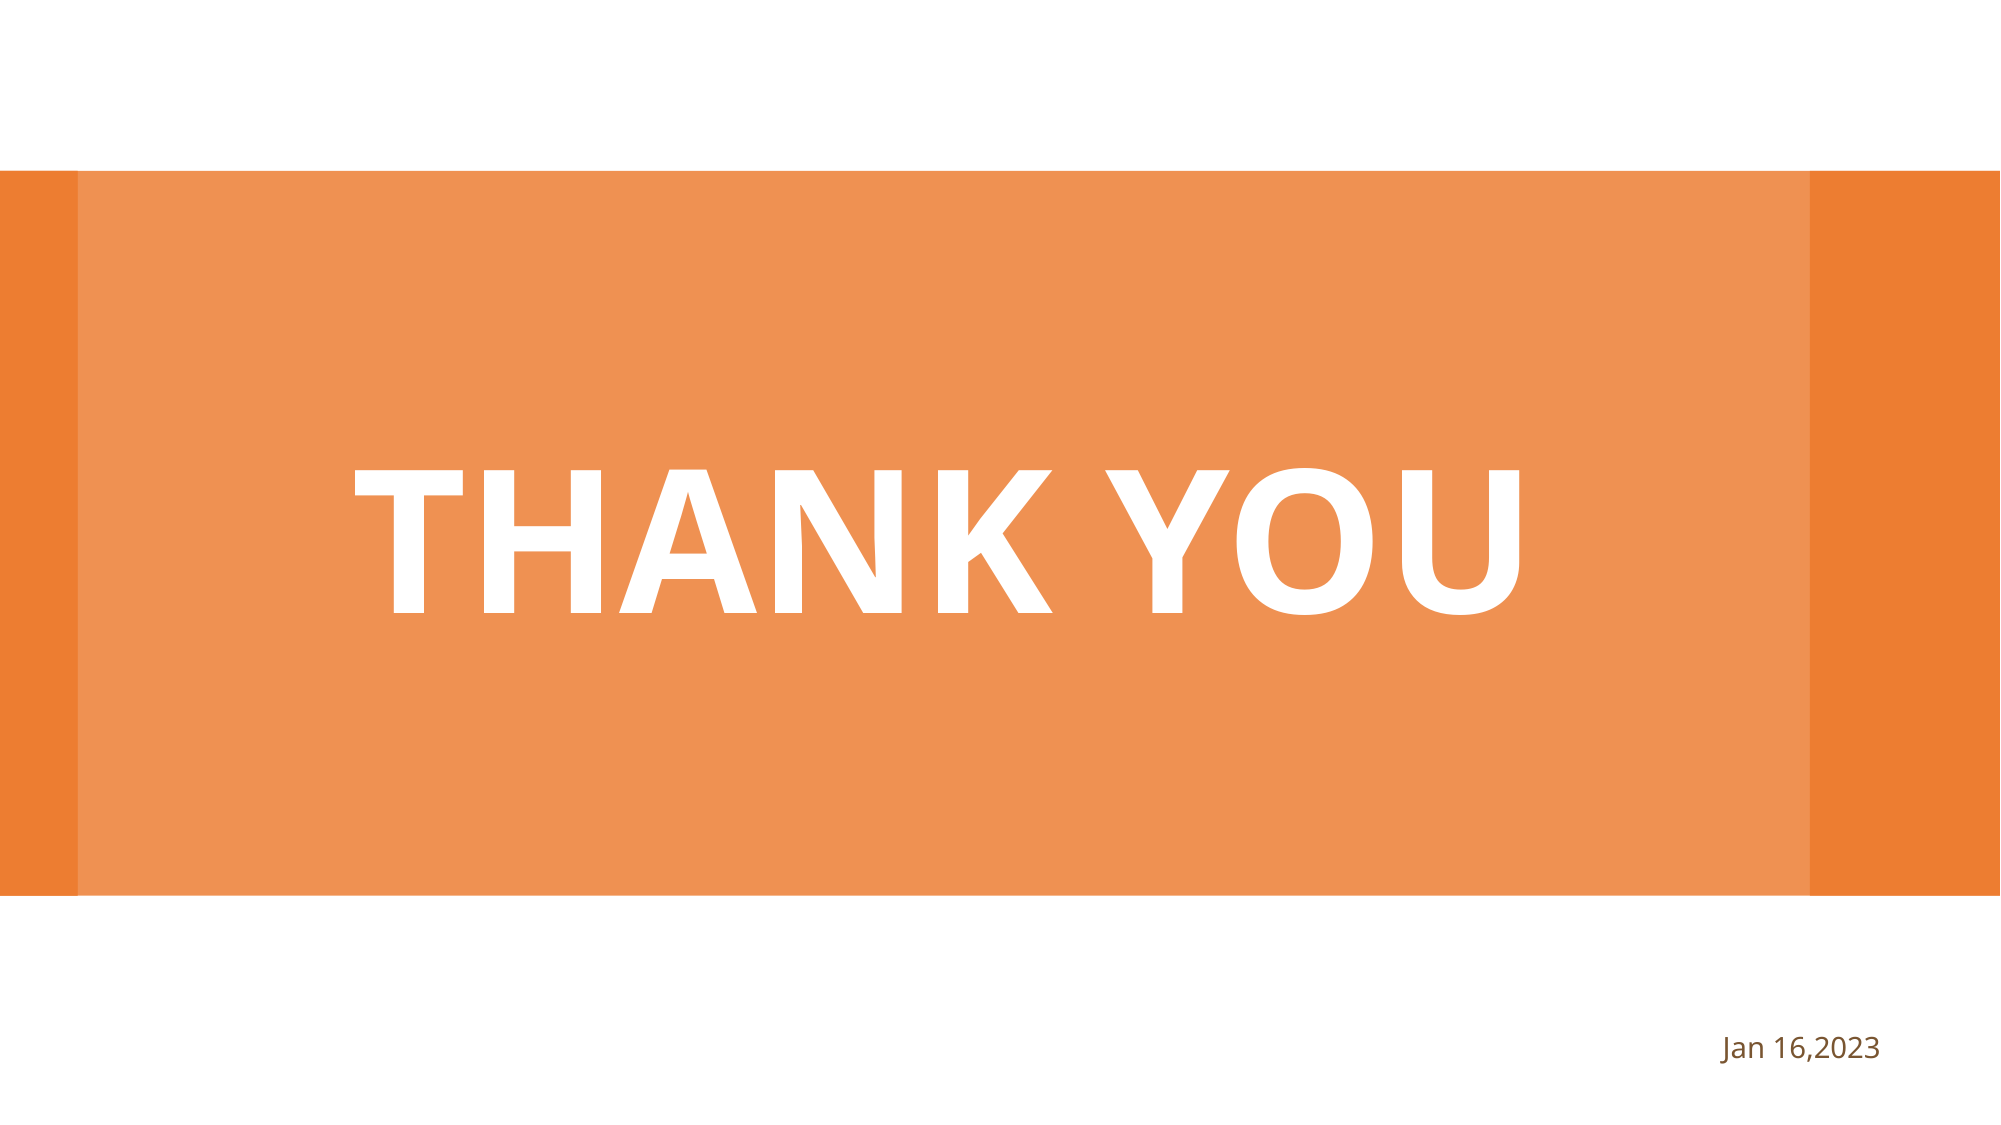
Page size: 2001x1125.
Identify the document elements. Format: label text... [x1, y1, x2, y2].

title THANK YOU [112, 402, 1776, 665]
text_box Jan 16,2023 [1707, 1004, 1913, 1084]
text_box [1809, 170, 2000, 896]
text_box [0, 170, 78, 896]
text_box [78, 170, 1809, 896]
